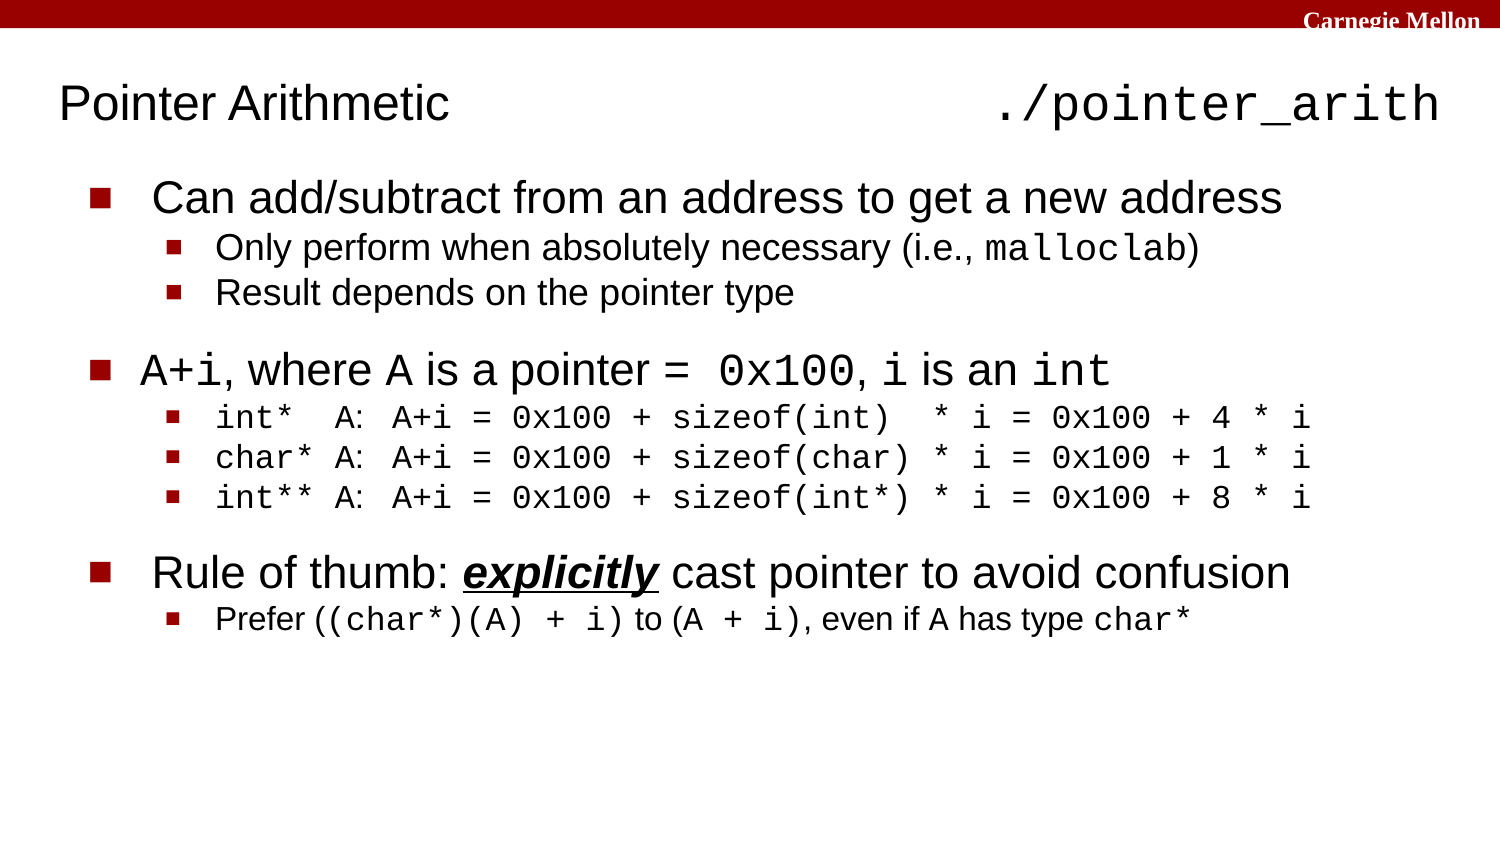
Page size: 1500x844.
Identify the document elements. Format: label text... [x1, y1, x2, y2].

title ./pointer_arith [990, 53, 1465, 148]
title Pointer Arithmetic [58, 53, 990, 148]
list Can add/subtract from an address to get a new address Only perform when absolutely necessary (i.e., malloclab) Result depends on the pointer type A+i, where A is a pointer = 0x100, i is an int int* A: A+i = 0x100 + sizeof(int) * i = 0x100 + 4 * i char* A: A+i = 0x100 + sizeof(char) * i = 0x100 + 1 * i int** A: A+i = 0x100 + sizeof(int*) * i = 0x100 + 8 * i Rule of thumb: explicitly cast pointer to avoid confusion Prefer ((char*)(A) + i) to (A + i), even if A has type char* [65, 167, 1361, 780]
